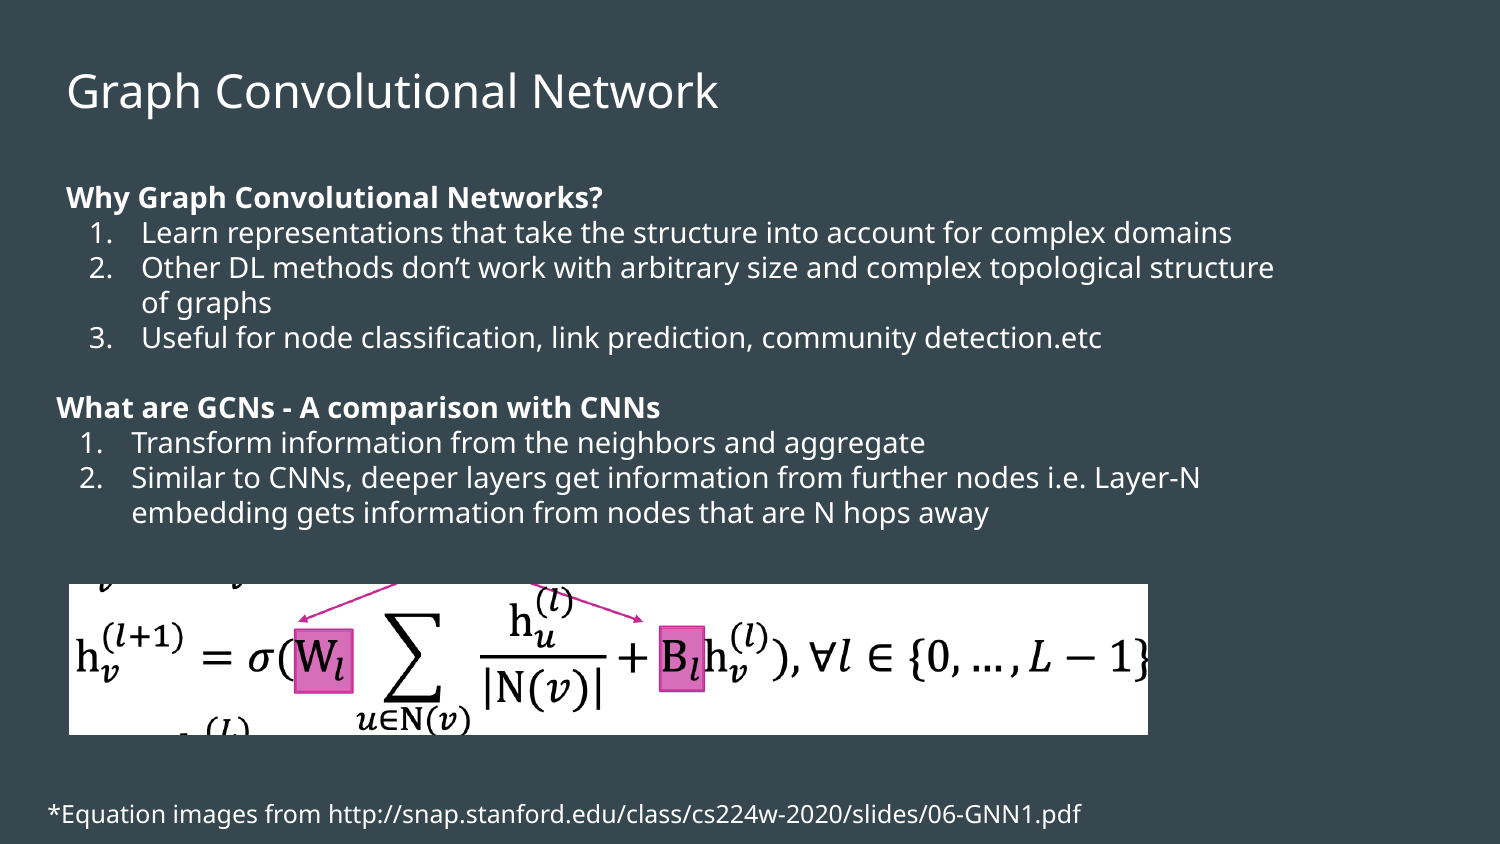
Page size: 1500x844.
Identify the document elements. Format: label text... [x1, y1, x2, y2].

title Graph Convolutional Network [51, 43, 1449, 138]
text_box *Equation images from http://snap.stanford.edu/class/cs224w-2020/slides/06-GNN1.pdf [32, 783, 1373, 844]
text_box What are GCNs - A comparison with CNNs Transform information from the neighbors and aggregate Similar to CNNs, deeper layers get information from further nodes i.e. Layer-N embedding gets information from nodes that are N hops away [41, 374, 1296, 580]
text_box Why Graph Convolutional Networks? Learn representations that take the structure into account for complex domains Other DL methods don’t work with arbitrary size and complex topological structure of graphs Useful for node classification, link prediction, community detection.etc [51, 164, 1306, 405]
picture [69, 584, 1149, 735]
